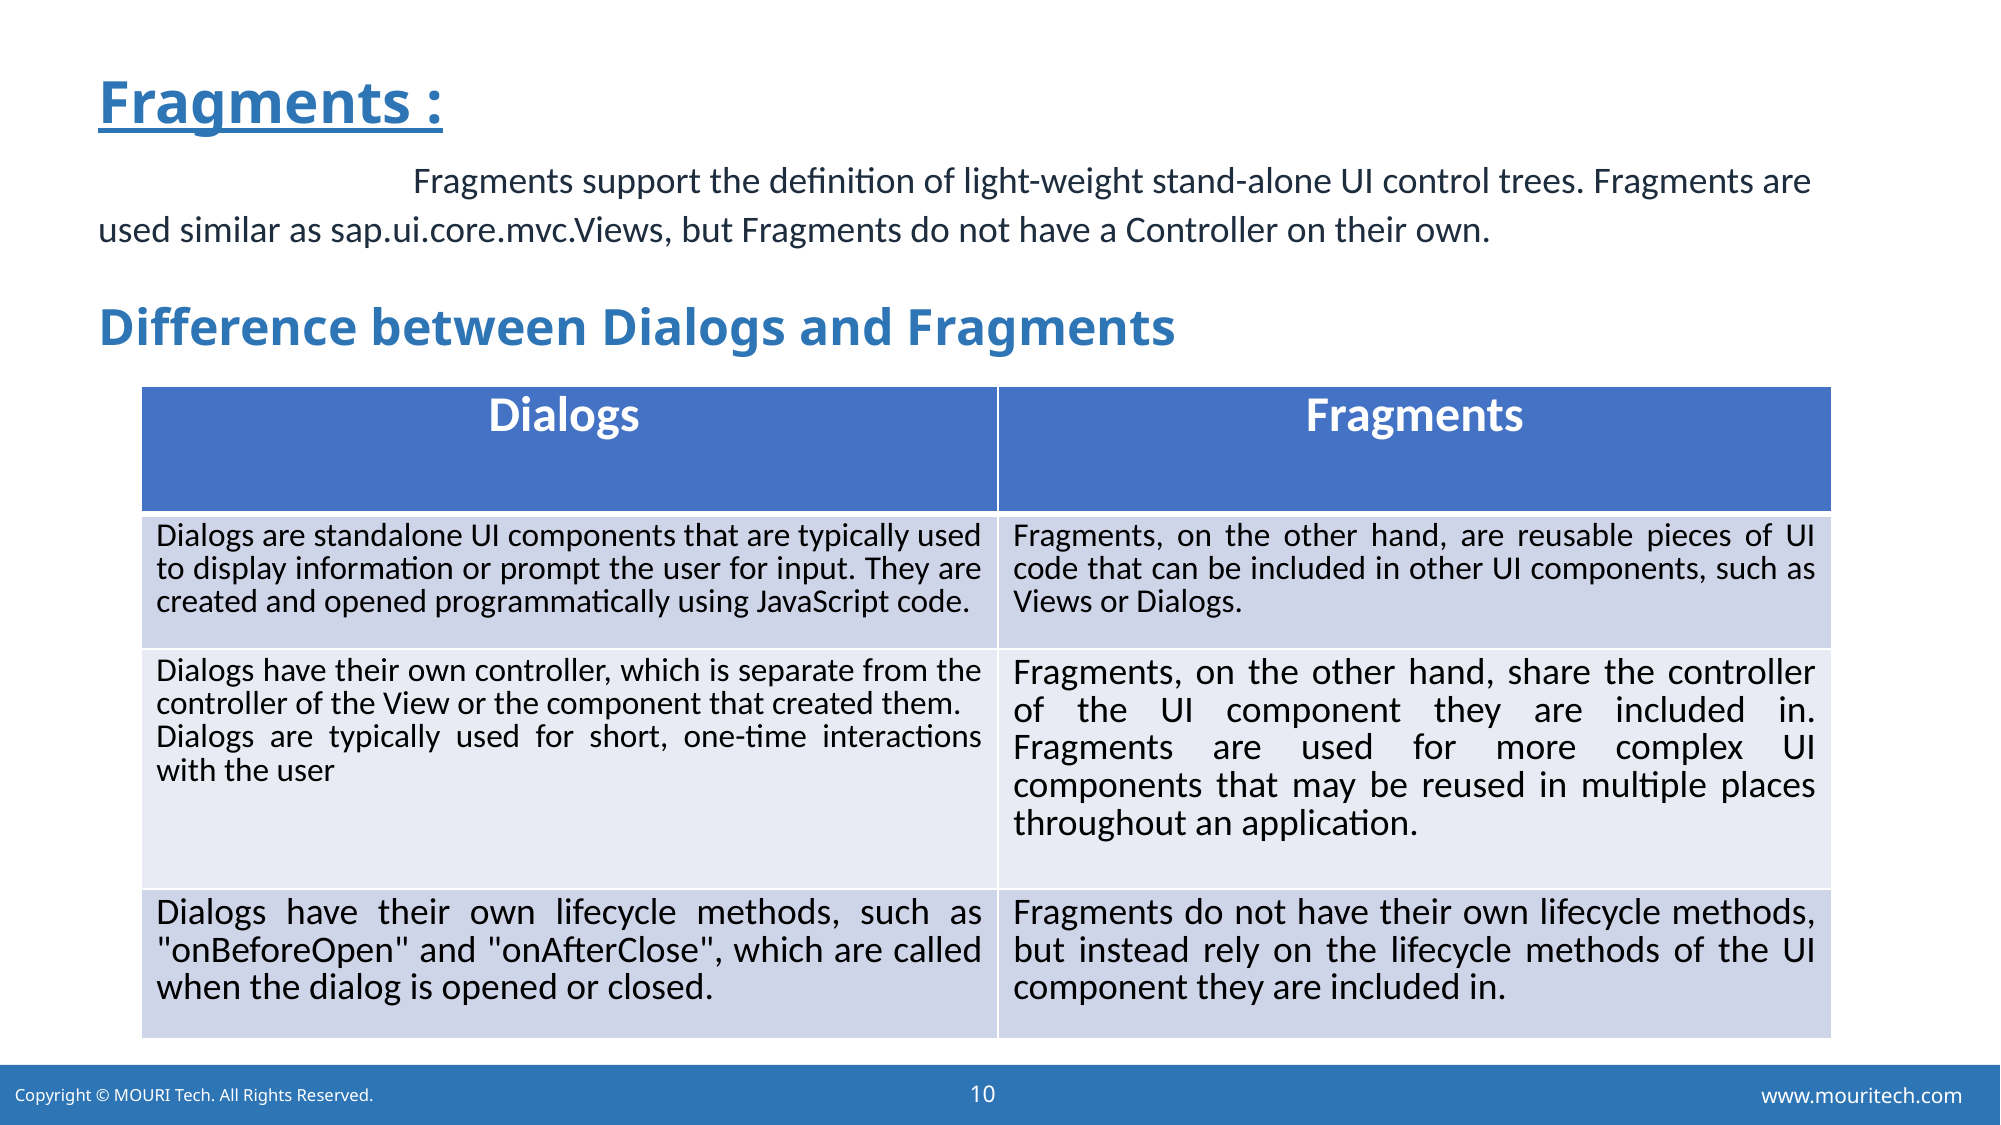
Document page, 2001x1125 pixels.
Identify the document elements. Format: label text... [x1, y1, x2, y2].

table_cell Fragments do not have their own lifecycle methods, but instead rely on the lifecycle methods of the UI component they are included in. [999, 890, 1831, 1038]
table_header Dialogs [142, 387, 997, 511]
table_cell Dialogs are standalone UI components that are typically used to display information or prompt the user for input. They are created and opened programmatically using JavaScript code. [142, 517, 997, 648]
text_box Fragments : Fragments support the definition of light-weight stand-alone UI control trees. Fragments are used similar as sap.ui.core.mvc.Views, but Fragments do not have a Controller on their own. Difference between Dialogs and Fragments [83, 57, 1899, 528]
table_cell Dialogs have their own lifecycle methods, such as "onBeforeOpen" and "onAfterClose", which are called when the dialog is opened or closed. [142, 890, 997, 1038]
table_cell Dialogs have their own controller, which is separate from the controller of the View or the component that created them. Dialogs are typically used for short, one-time interactions with the user [142, 650, 997, 888]
table_cell Fragments, on the other hand, share the controller of the UI component they are included in. Fragments are used for more complex UI components that may be reused in multiple places throughout an application. [999, 650, 1831, 888]
table_cell Fragments, on the other hand, are reusable pieces of UI code that can be included in other UI components, such as Views or Dialogs. [999, 517, 1831, 648]
table_header Fragments [999, 387, 1831, 511]
